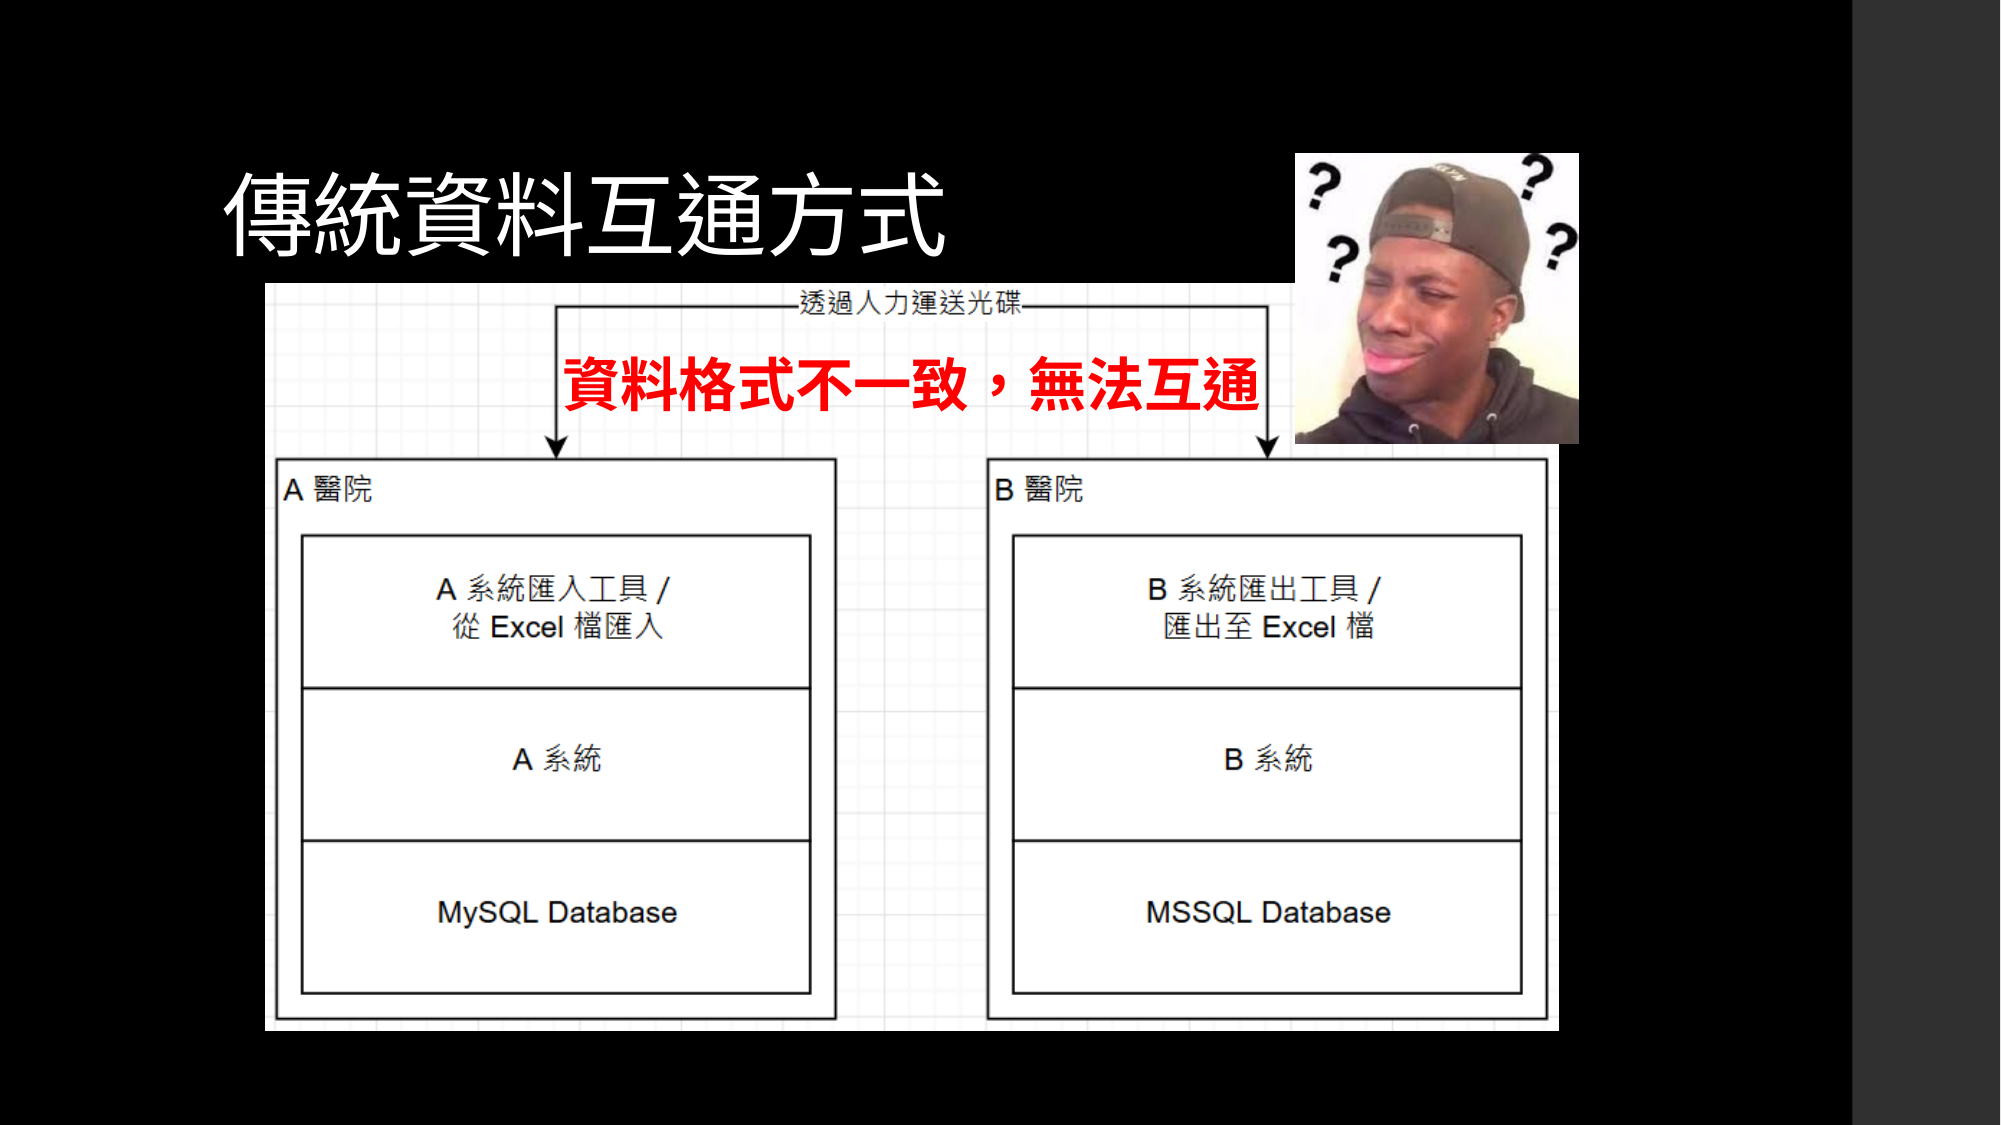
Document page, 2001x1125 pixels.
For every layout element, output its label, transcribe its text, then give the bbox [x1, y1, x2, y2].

title 傳統資料互通方式 [206, 60, 1797, 278]
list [265, 283, 1559, 1031]
picture [1295, 152, 1579, 444]
